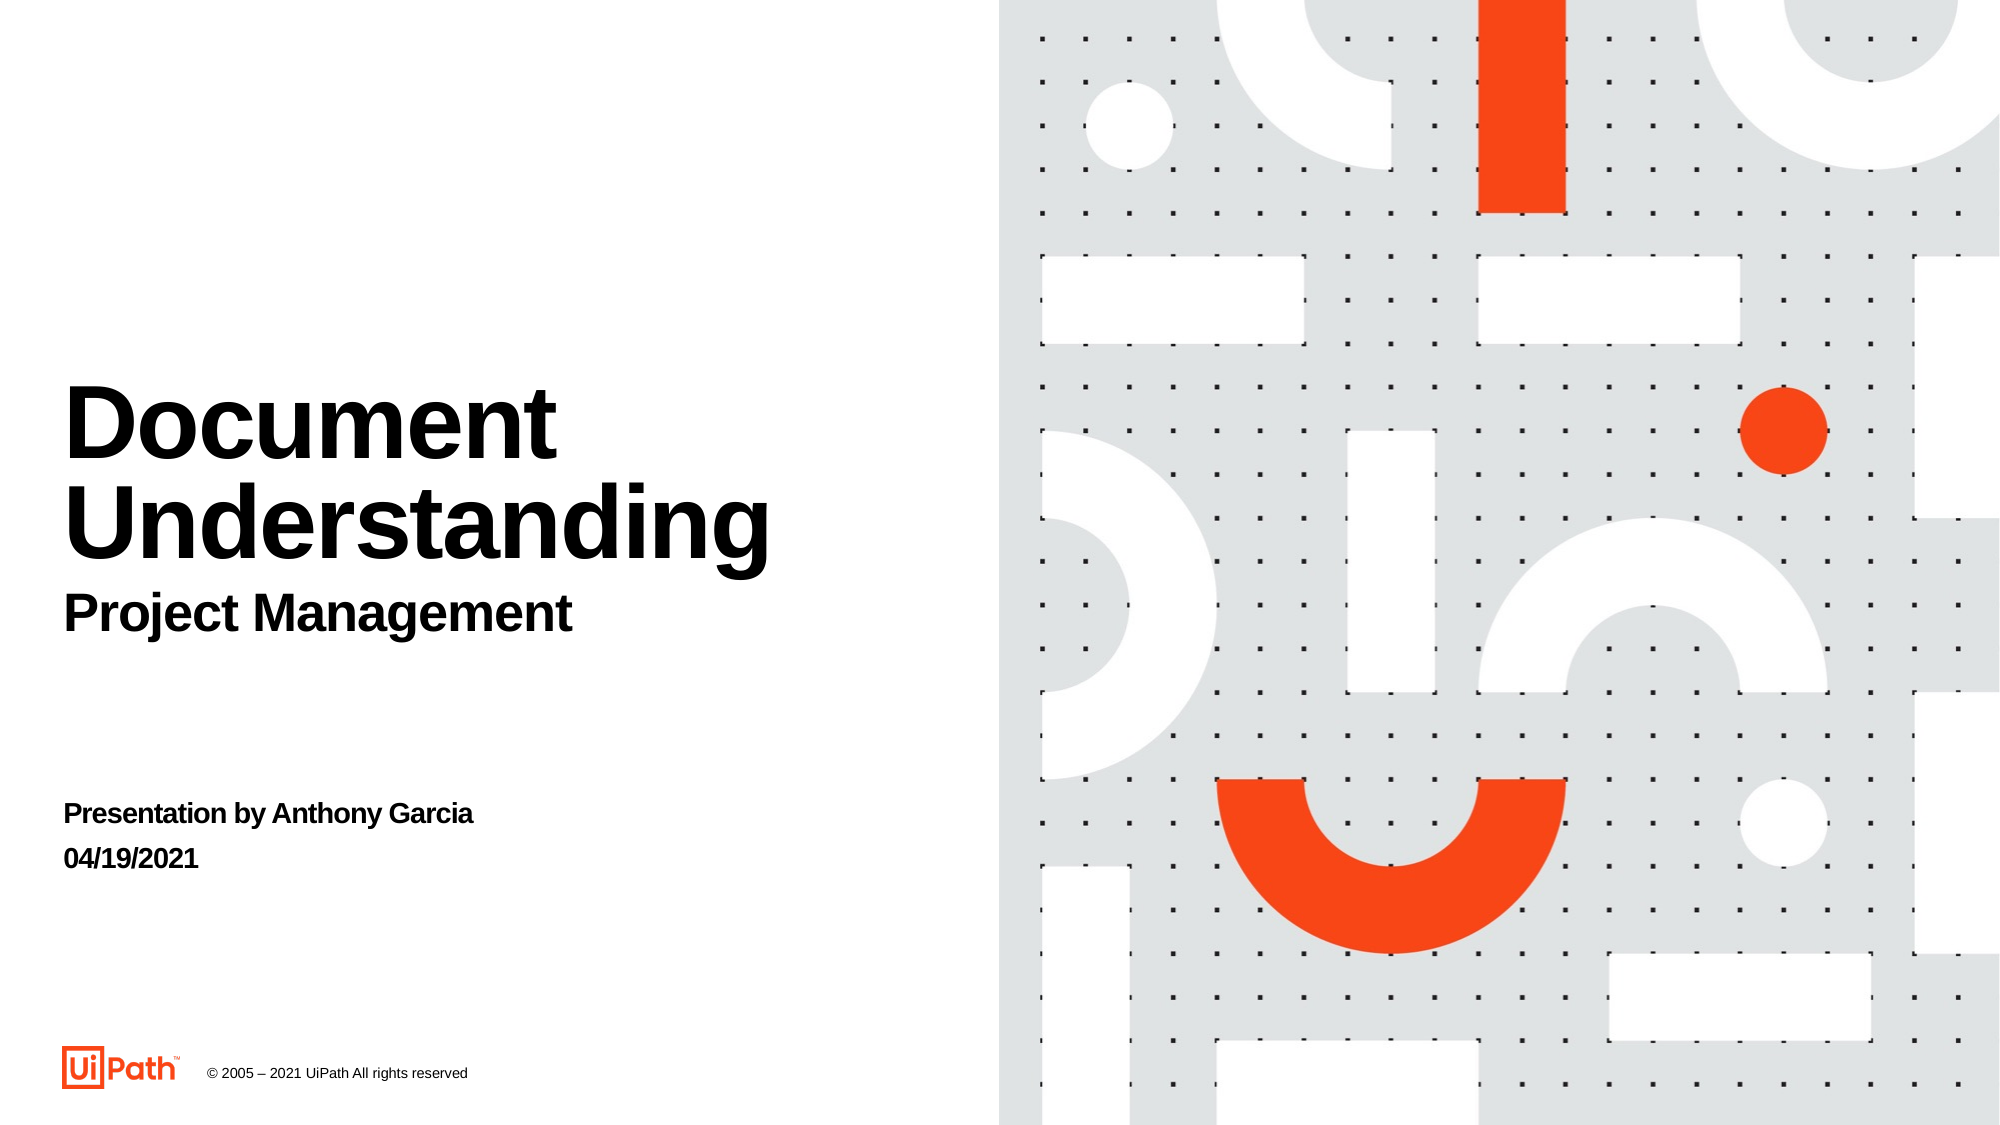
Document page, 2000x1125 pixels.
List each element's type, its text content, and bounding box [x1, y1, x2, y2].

picture [62, 1046, 180, 1089]
picture [999, 0, 2000, 1125]
title Document Understanding [63, 224, 931, 579]
subtitle Project Management Presentation by Anthony Garcia 04/19/2021 [63, 587, 931, 876]
